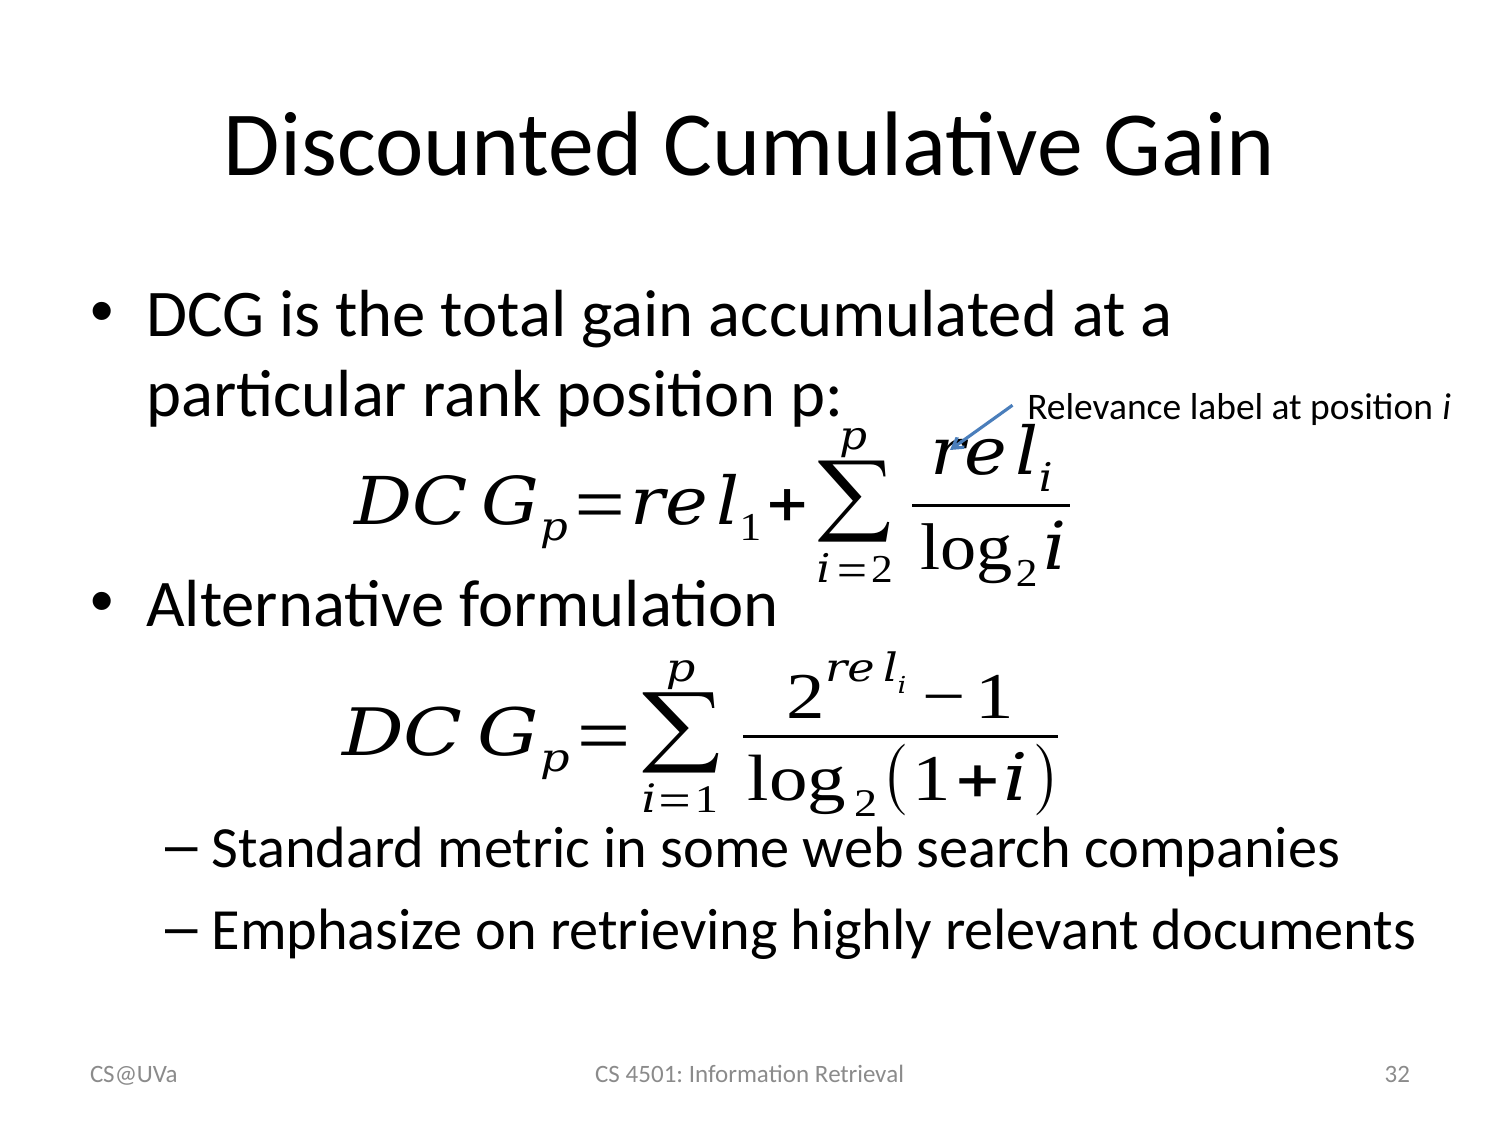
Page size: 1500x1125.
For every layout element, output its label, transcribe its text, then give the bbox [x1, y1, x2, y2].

title Discounted Cumulative Gain [75, 45, 1425, 233]
slide_number CS@UVa [75, 1042, 425, 1103]
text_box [949, 374, 1500, 451]
slide_number 32 [1074, 1042, 1425, 1103]
footer CS 4501: Information Retrieval [512, 1042, 988, 1103]
list DCG is the total gain accumulated at a particular rank position p: Alternative formulation Standard metric in some web search companies Emphasize on retrieving highly relevant documents [75, 262, 1450, 1005]
